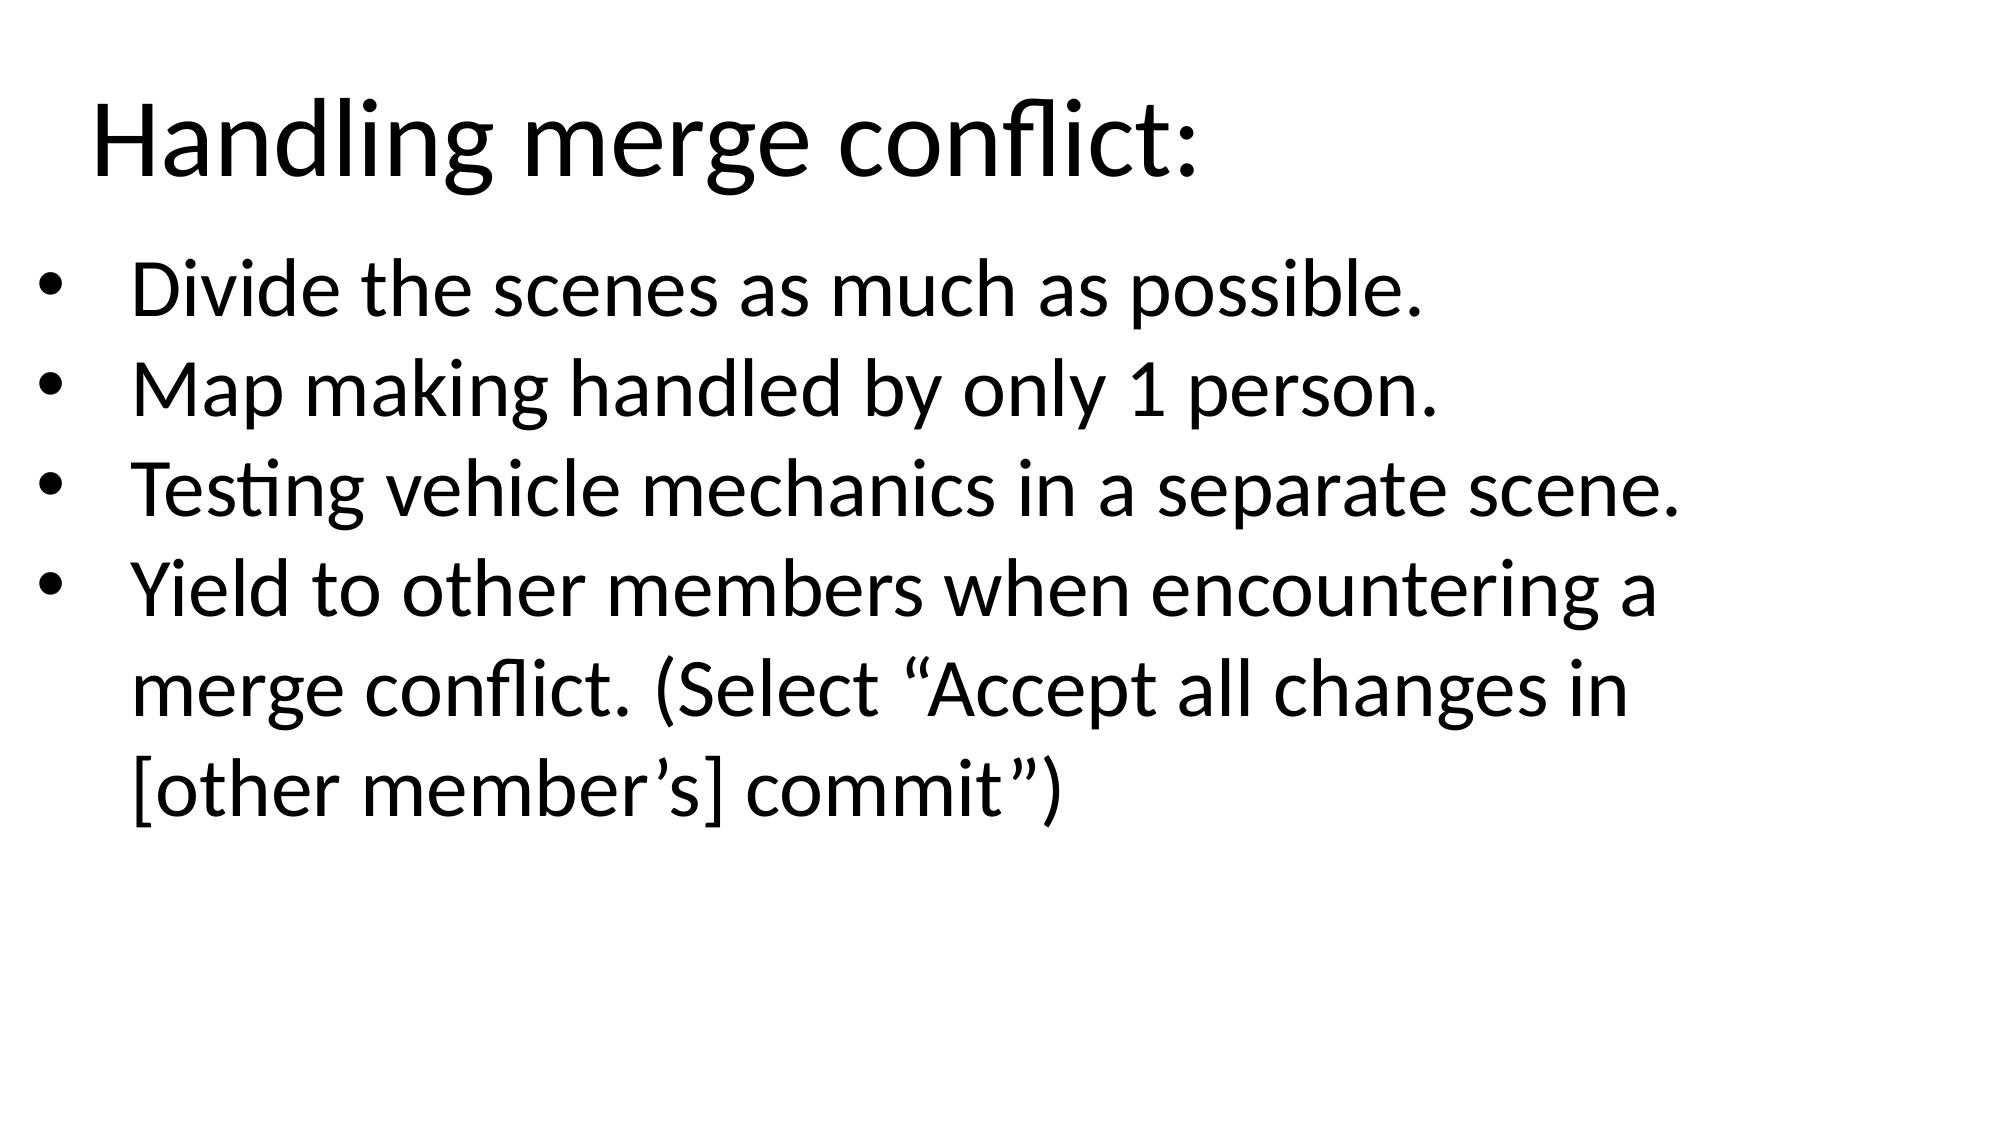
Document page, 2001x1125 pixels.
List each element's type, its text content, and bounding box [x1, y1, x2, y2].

text_box Divide the scenes as much as possible. Map making handled by only 1 person. Testing vehicle mechanics in a separate scene. Yield to other members when encountering a merge conflict. (Select “Accept all changes in [other member’s] commit”) [21, 225, 1821, 941]
text_box Handling merge conflict: [75, 56, 1667, 207]
